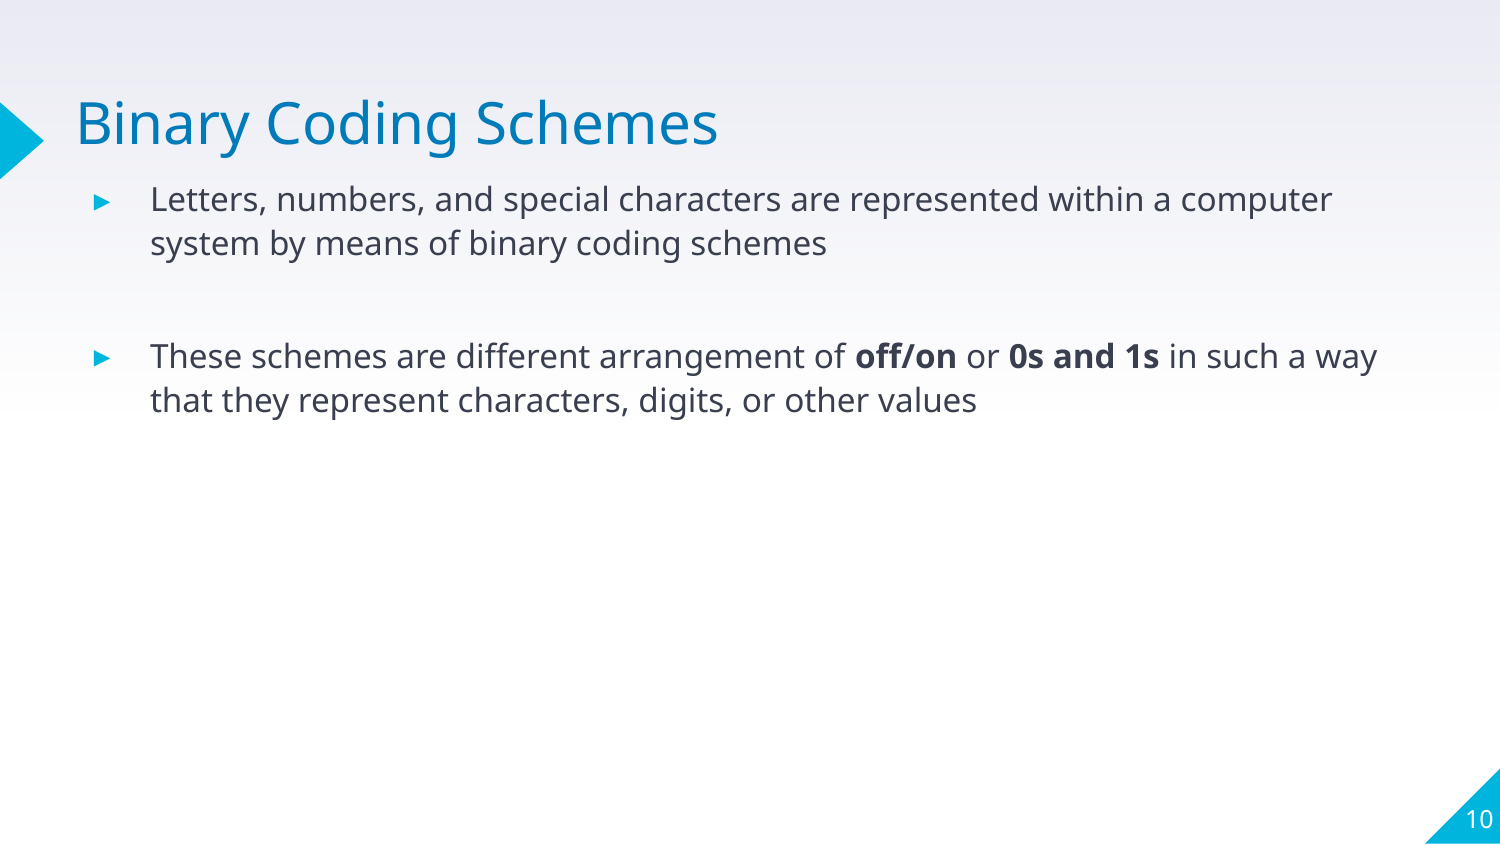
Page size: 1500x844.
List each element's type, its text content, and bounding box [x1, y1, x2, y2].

slide_number 10 [1418, 760, 1494, 838]
title Binary Coding Schemes [75, 99, 1392, 174]
list Letters, numbers, and special characters are represented within a computer system by means of binary coding schemes These schemes are different arrangement of off/on or 0s and 1s in such a way that they represent characters, digits, or other values [75, 174, 1404, 714]
